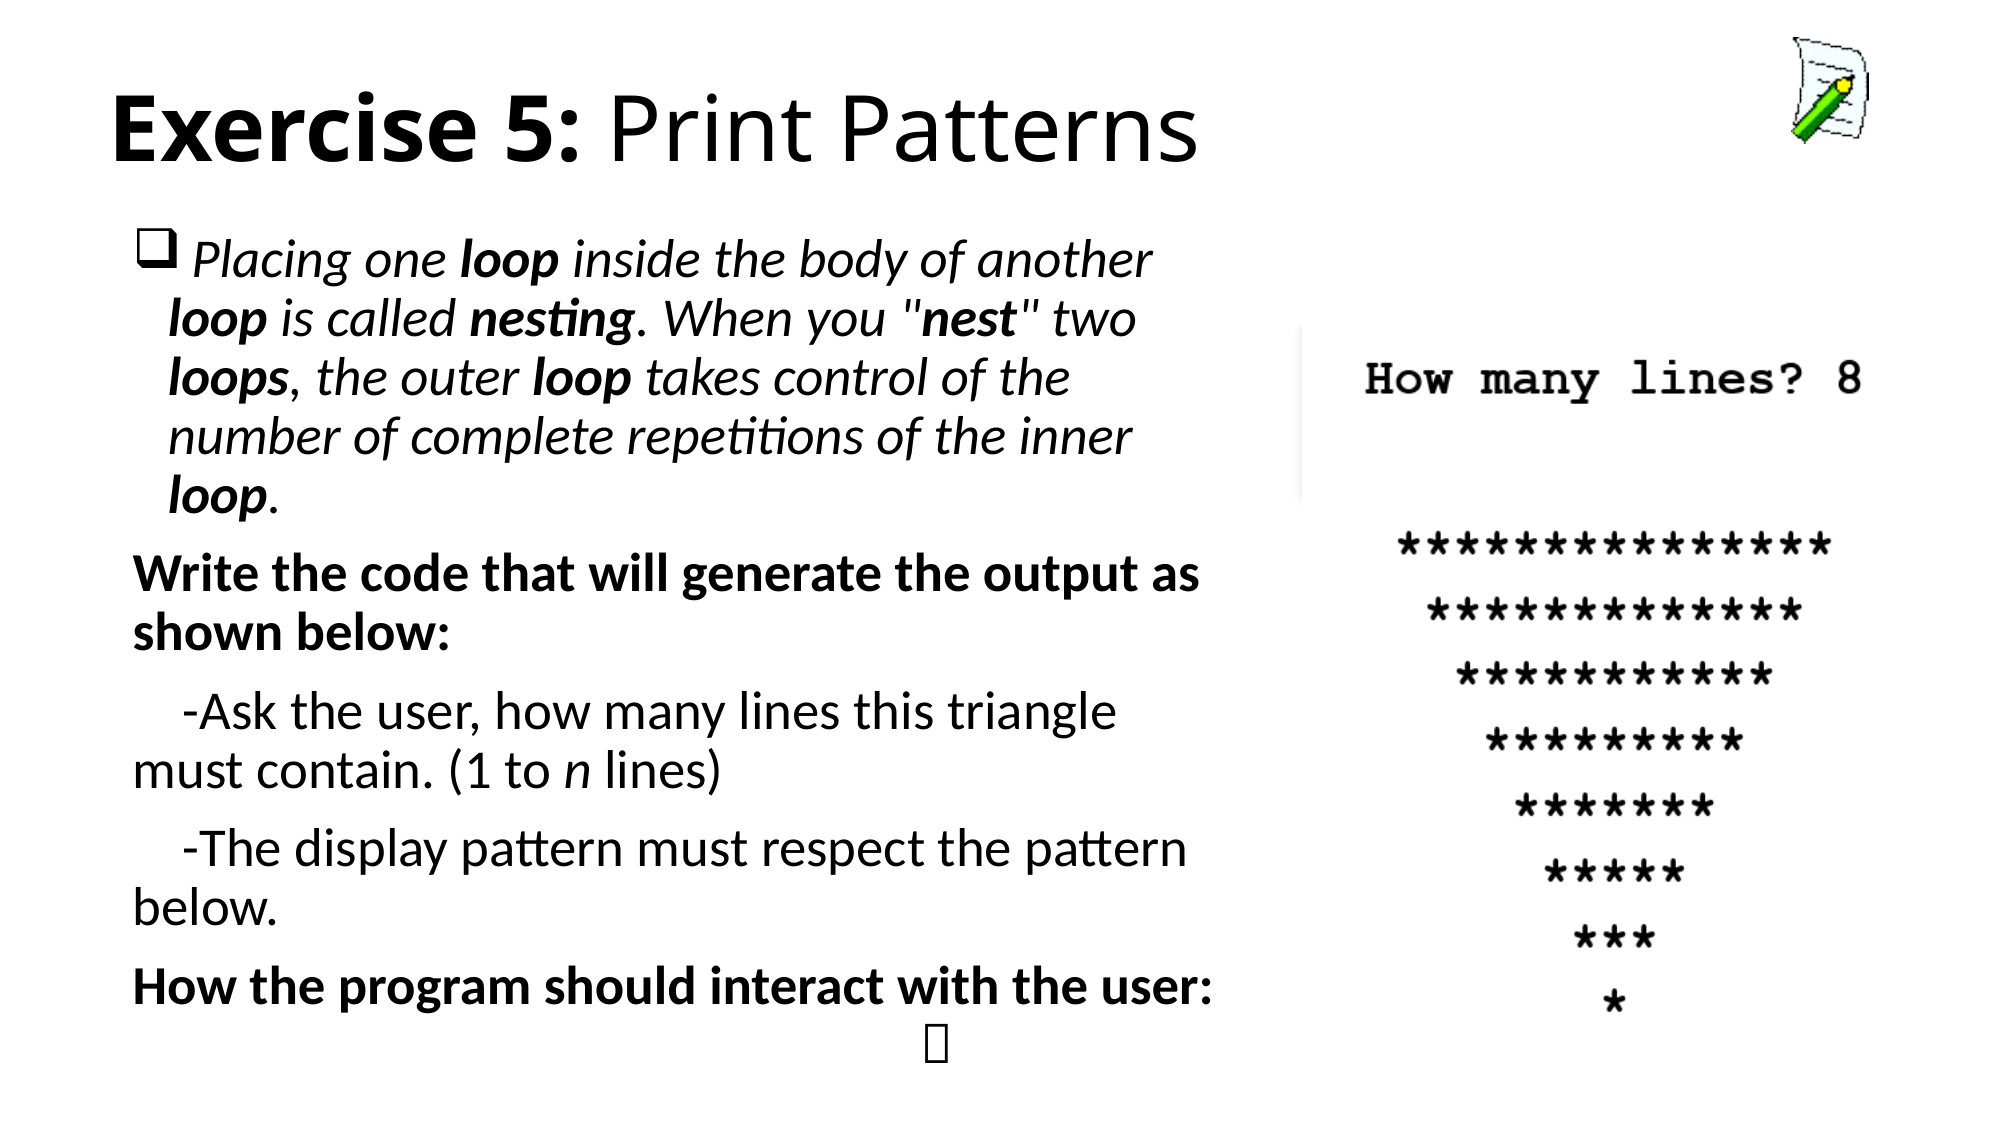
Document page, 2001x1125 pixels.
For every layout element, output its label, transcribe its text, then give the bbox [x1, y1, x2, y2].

title Exercise 5: Print Patterns [93, 23, 1819, 241]
picture [1322, 328, 1935, 1053]
picture [1791, 37, 1869, 144]
list Placing one loop inside the body of another loop is called nesting. When you "nest" two loops, the outer loop takes control of the number of complete repetitions of the inner loop. Write the code that will generate the output as shown below: -Ask the user, how many lines this triangle must contain. (1 to n lines) -The display pattern must respect the pattern below. How the program should interact with the user:  [117, 222, 1250, 1091]
